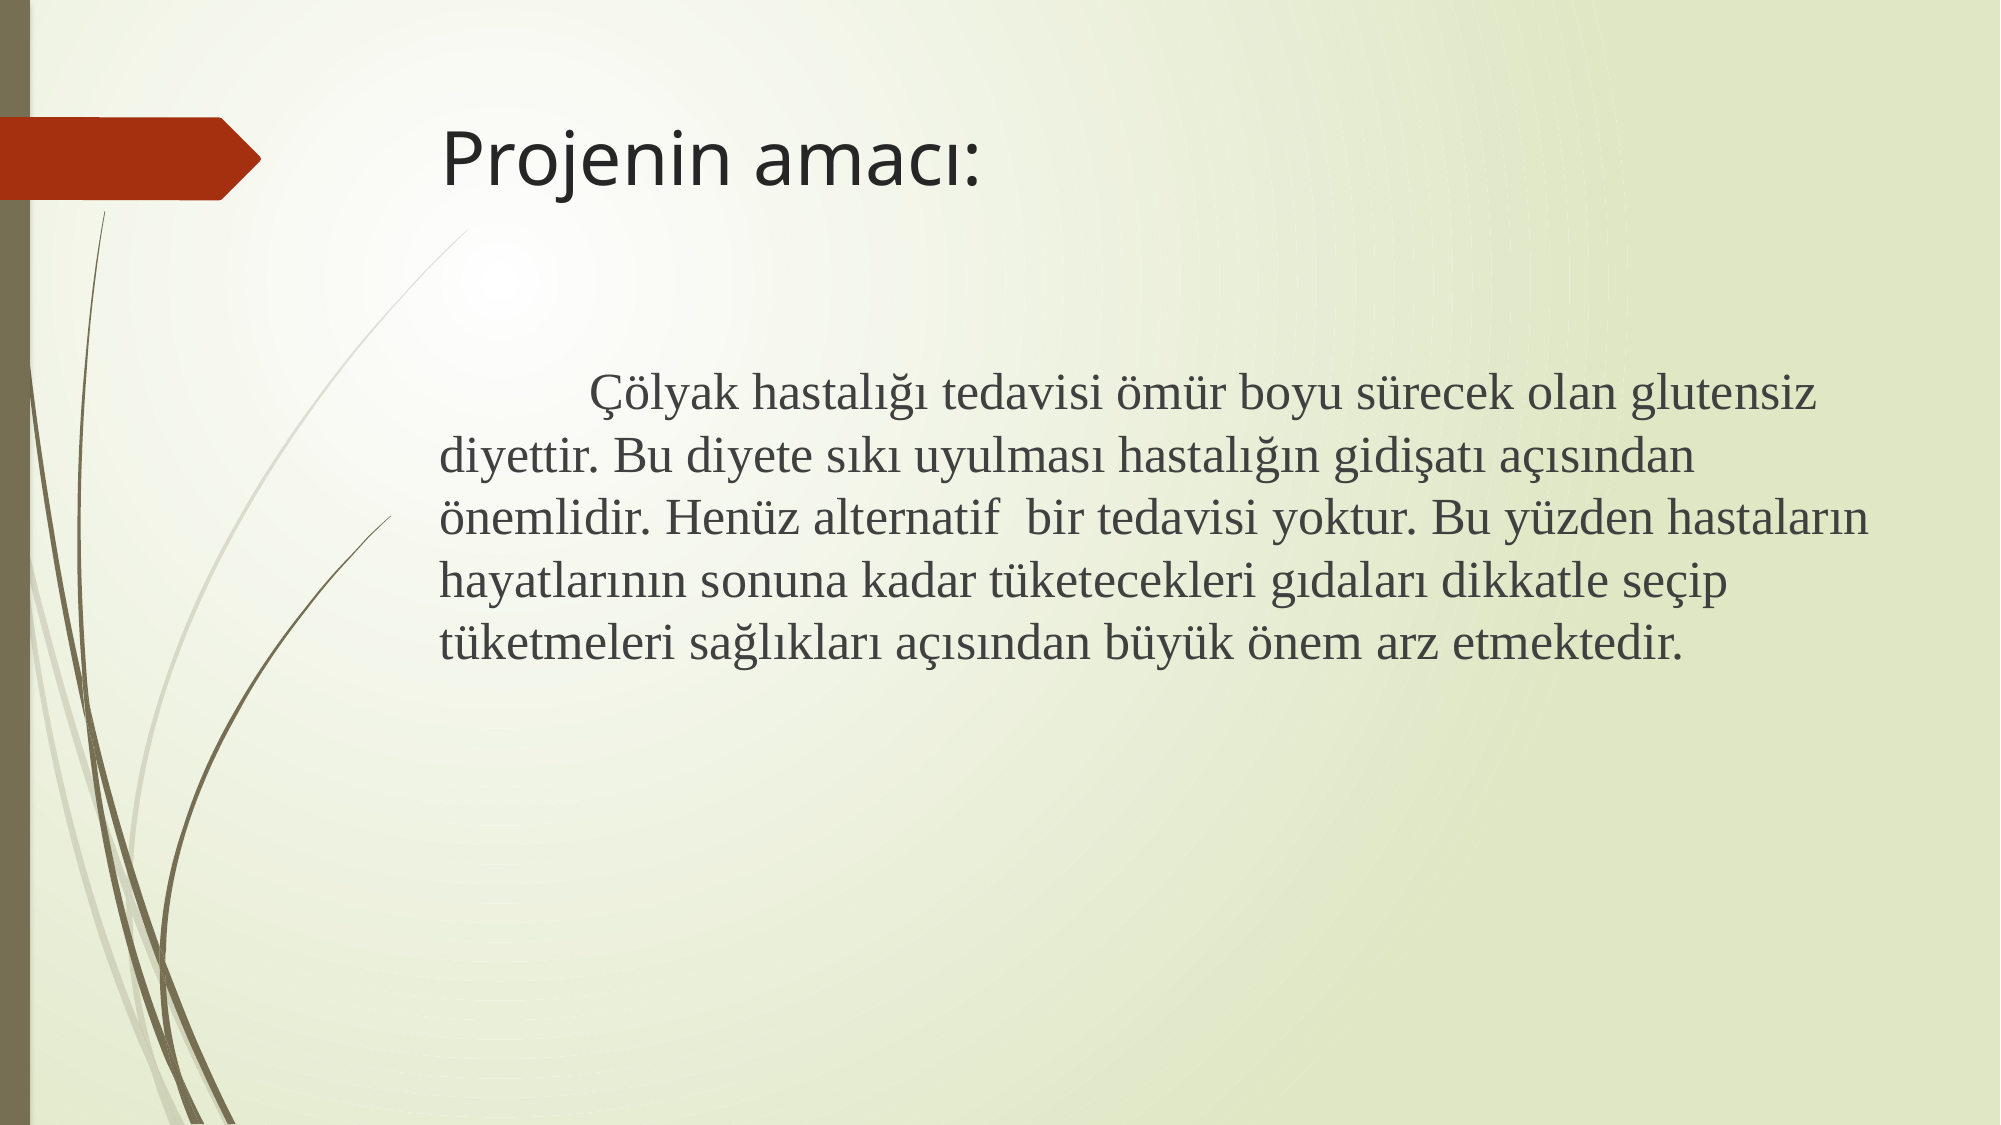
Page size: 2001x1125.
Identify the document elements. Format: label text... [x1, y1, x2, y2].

title Projenin amacı: [425, 102, 1888, 313]
list Çölyak hastalığı tedavisi ömür boyu sürecek olan glutensiz diyettir. Bu diyete sıkı uyulması hastalığın gidişatı açısından önemlidir. Henüz alternatif bir tedavisi yoktur. Bu yüzden hastaların hayatlarının sonuna kadar tüketecekleri gıdaları dikkatle seçip tüketmeleri sağlıkları açısından büyük önem arz etmektedir. [424, 350, 1888, 970]
